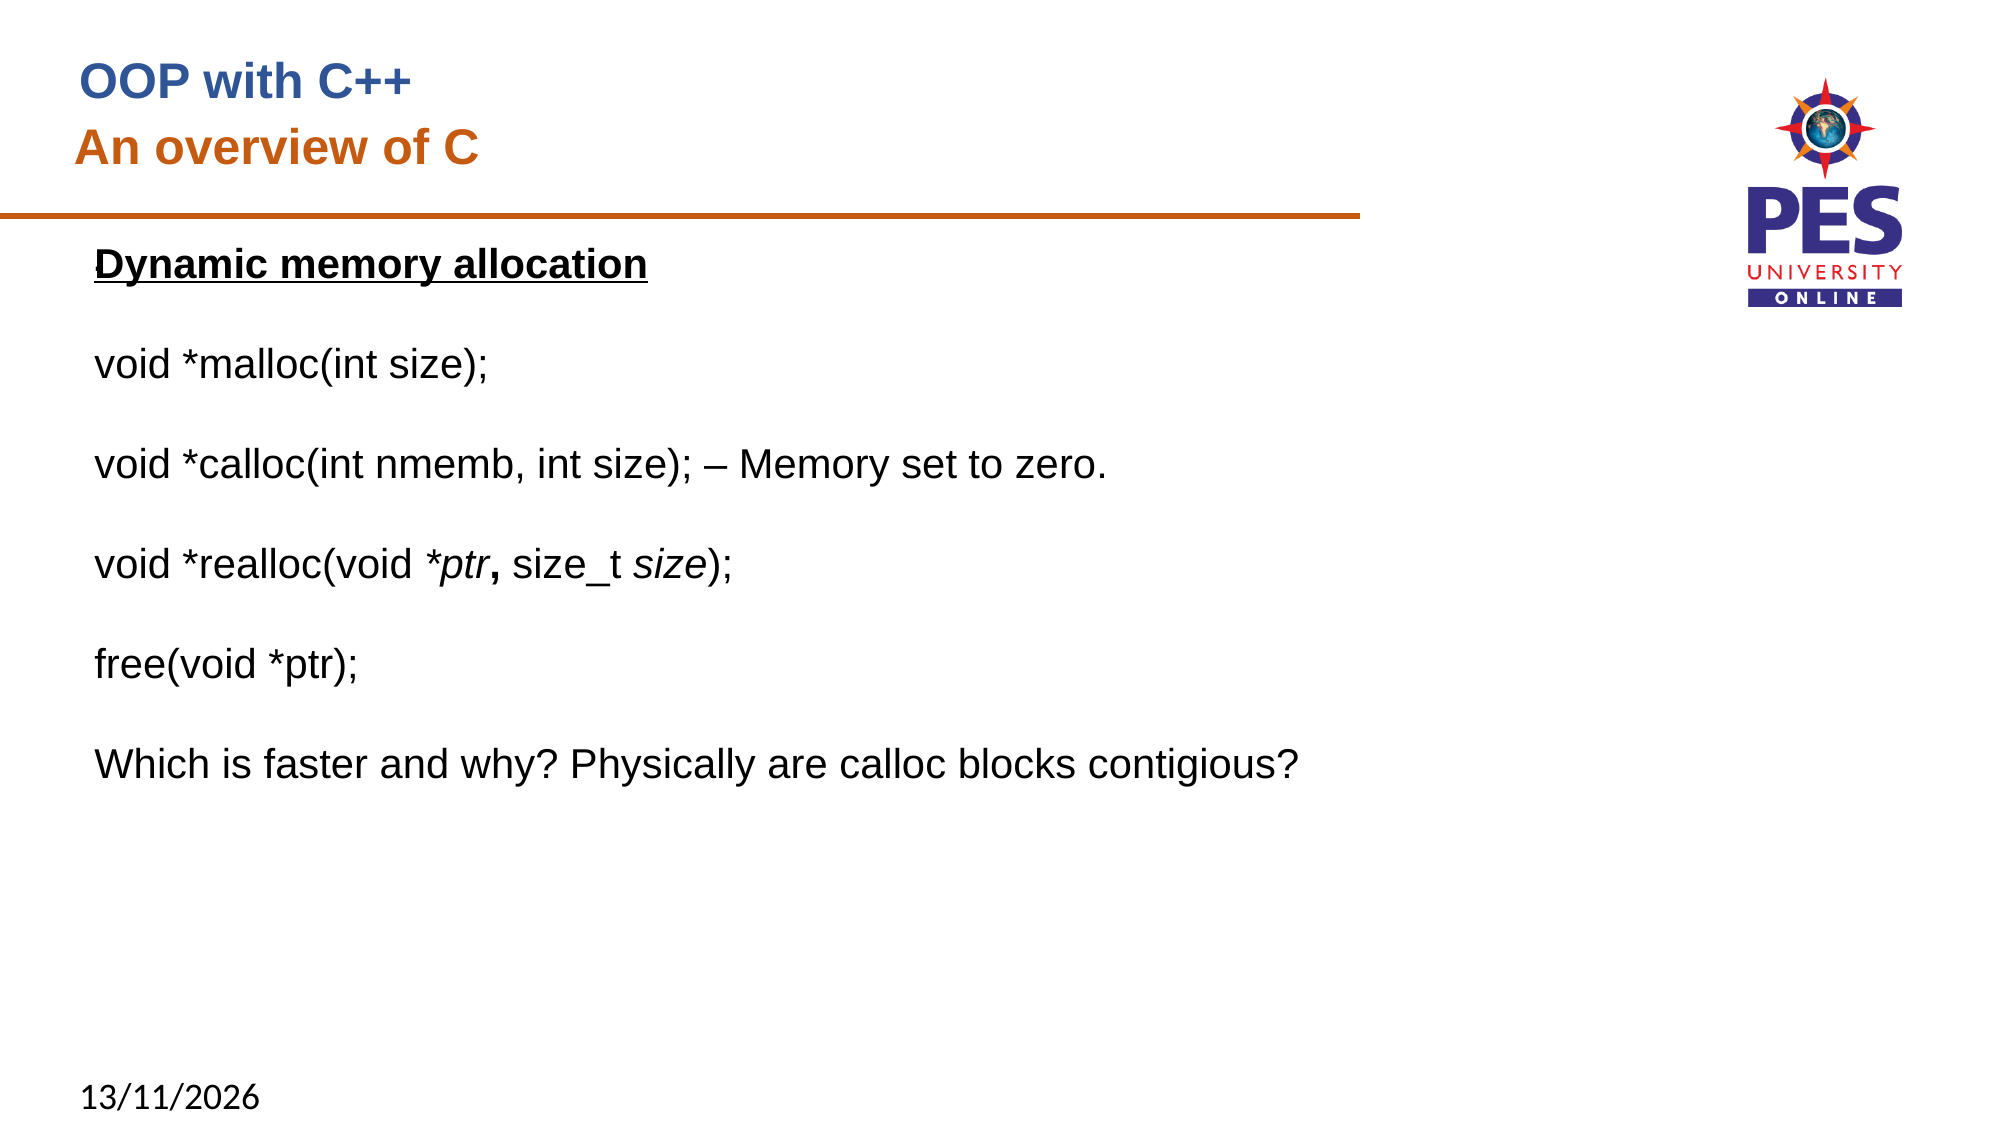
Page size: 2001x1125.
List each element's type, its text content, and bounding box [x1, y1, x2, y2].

text_box . [77, 222, 1339, 288]
text_box OOP with C++ [64, 41, 1295, 117]
text_box An overview of C [59, 107, 1372, 182]
text_box Dynamic memory allocation void *malloc(int size); void *calloc(int nmemb, int size); – Memory set to zero. void *realloc(void *ptr, size_t size); free(void *ptr); Which is faster and why? Physically are calloc blocks contigious? [79, 229, 1343, 795]
text_box 26/06/2023 [64, 1064, 358, 1125]
picture [1748, 76, 1902, 307]
